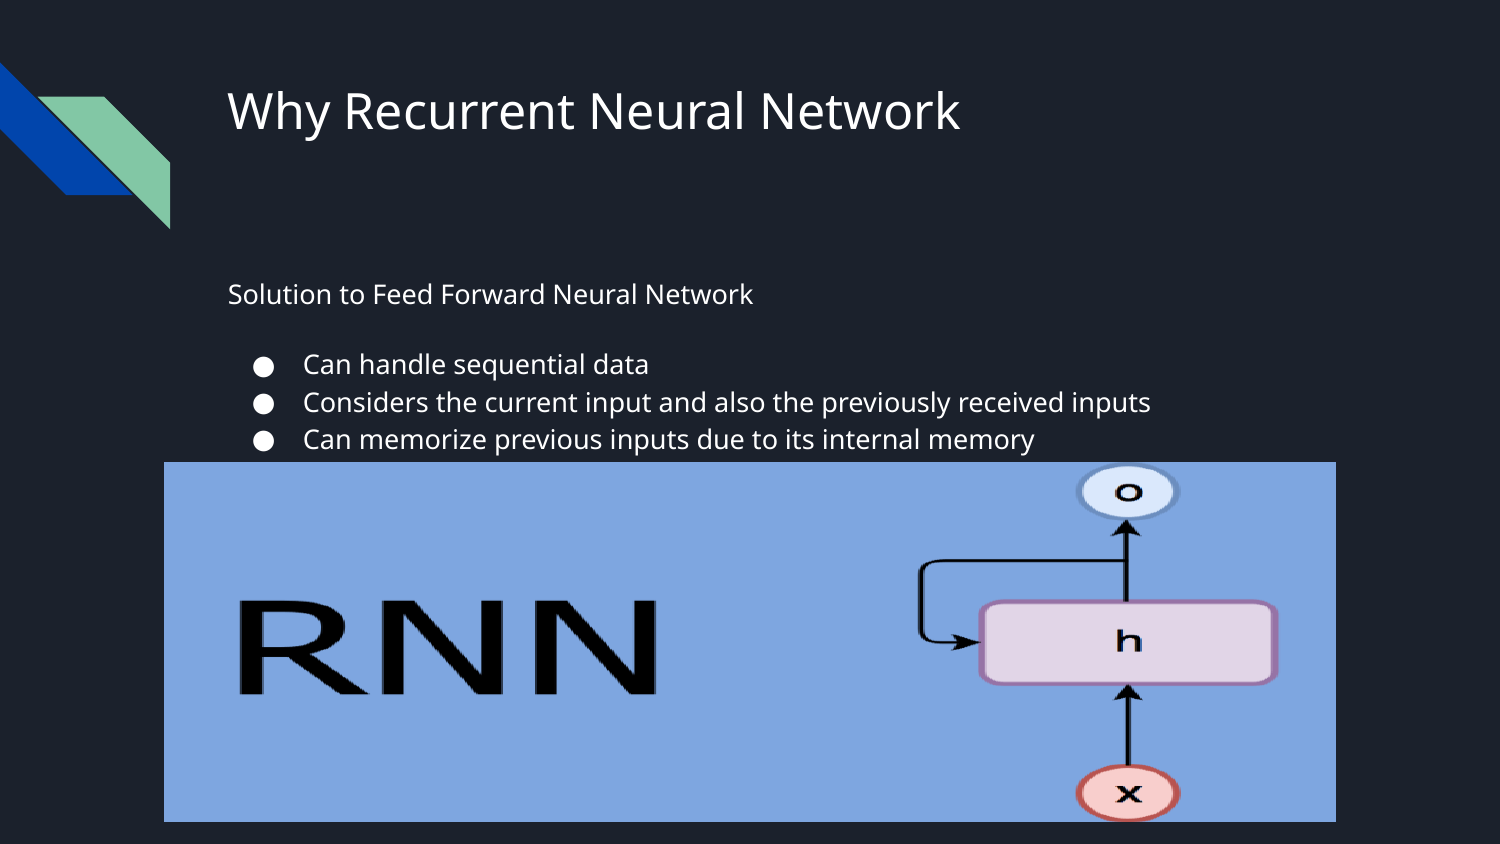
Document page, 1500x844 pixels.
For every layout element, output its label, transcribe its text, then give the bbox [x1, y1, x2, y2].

title Why Recurrent Neural Network [212, 64, 1368, 215]
list Solution to Feed Forward Neural Network Can handle sequential data Considers the current input and also the previously received inputs Can memorize previous inputs due to its internal memory [212, 257, 1368, 735]
picture [163, 462, 1337, 822]
